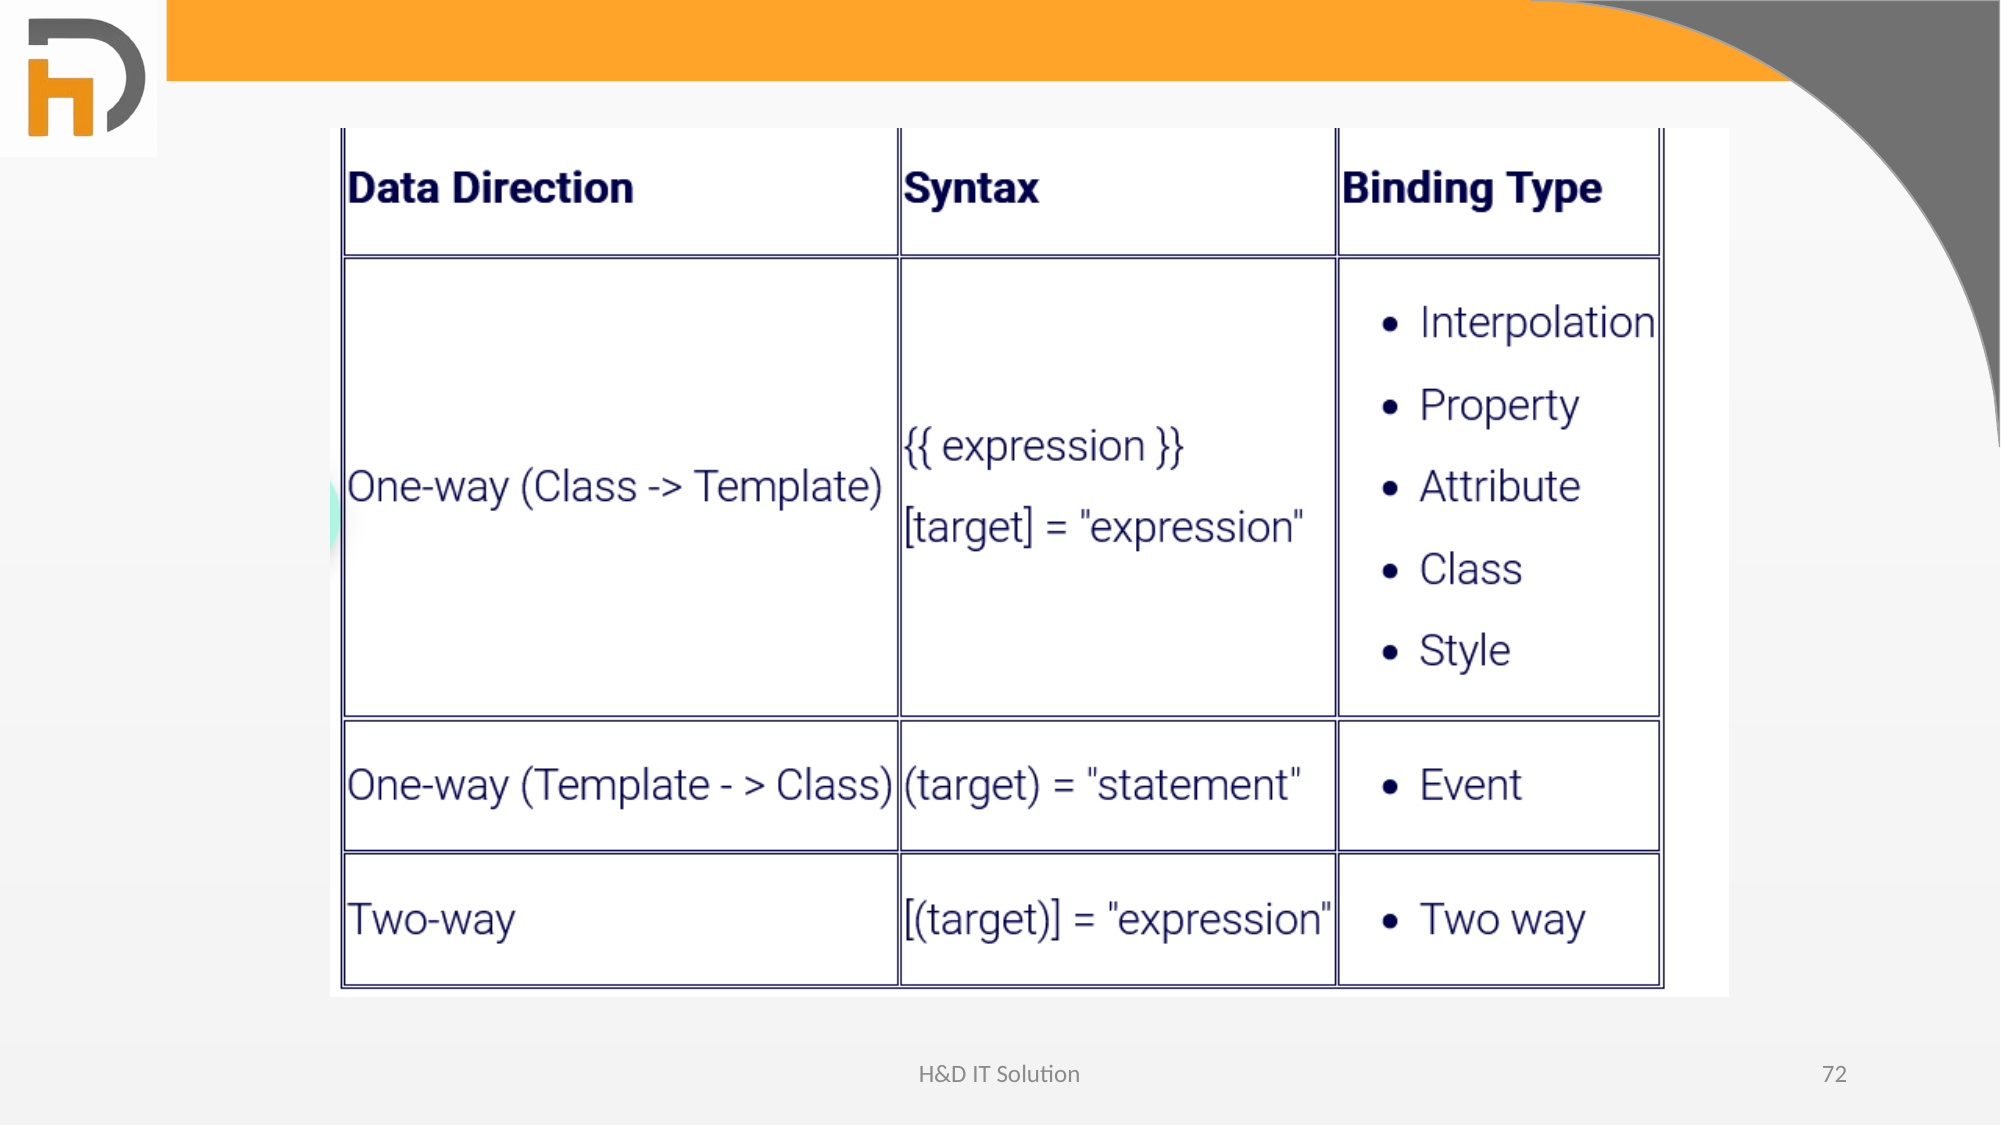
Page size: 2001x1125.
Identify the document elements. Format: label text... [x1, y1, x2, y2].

slide_number 72 [1412, 1042, 1863, 1103]
picture [0, 0, 157, 157]
picture [330, 128, 1729, 997]
footer H&D IT Solution [662, 1042, 1338, 1103]
